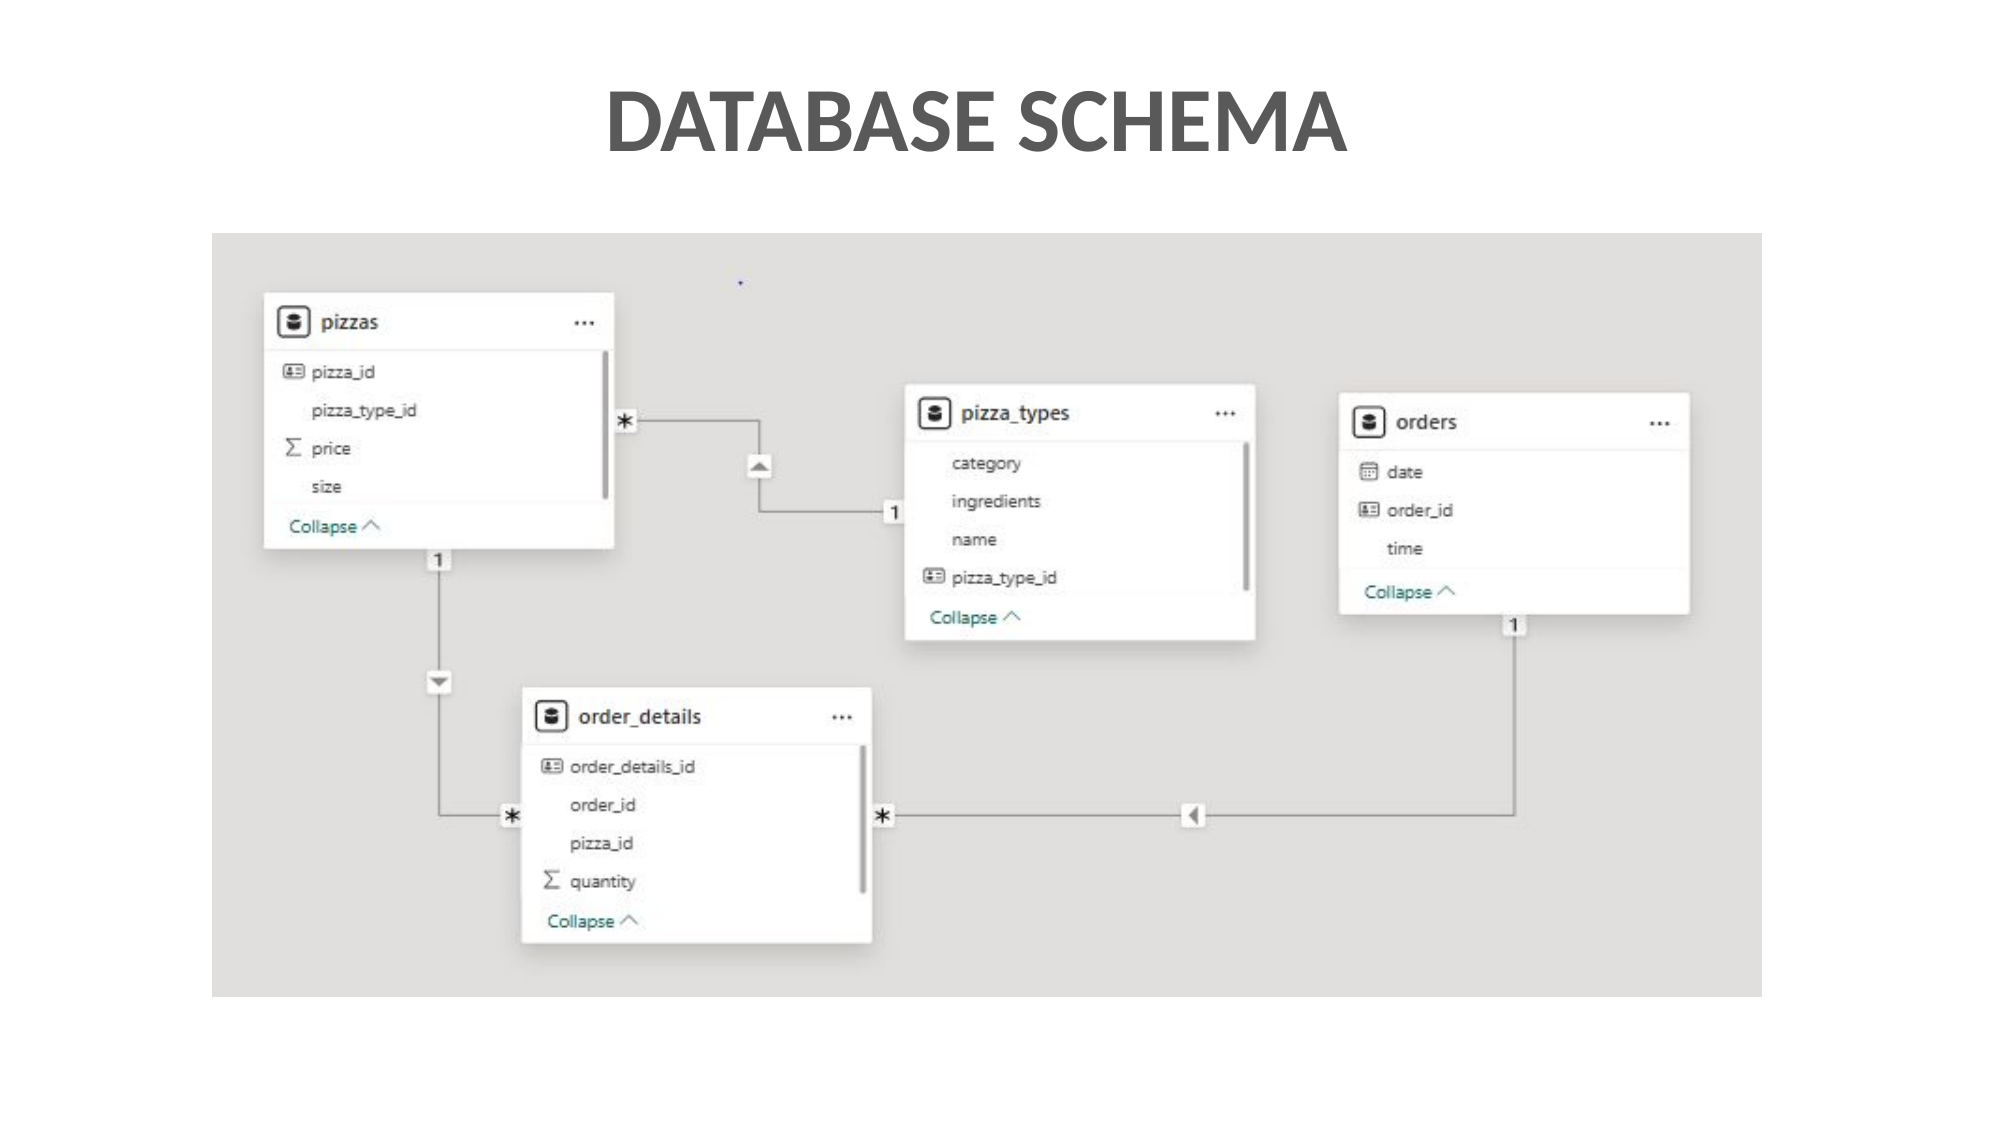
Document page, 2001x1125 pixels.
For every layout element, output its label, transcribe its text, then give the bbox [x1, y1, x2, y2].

title DATABASE SCHEMA [590, 31, 1410, 178]
text_box [238, 178, 1843, 976]
picture [211, 233, 1762, 998]
text_box [138, 233, 1843, 1019]
